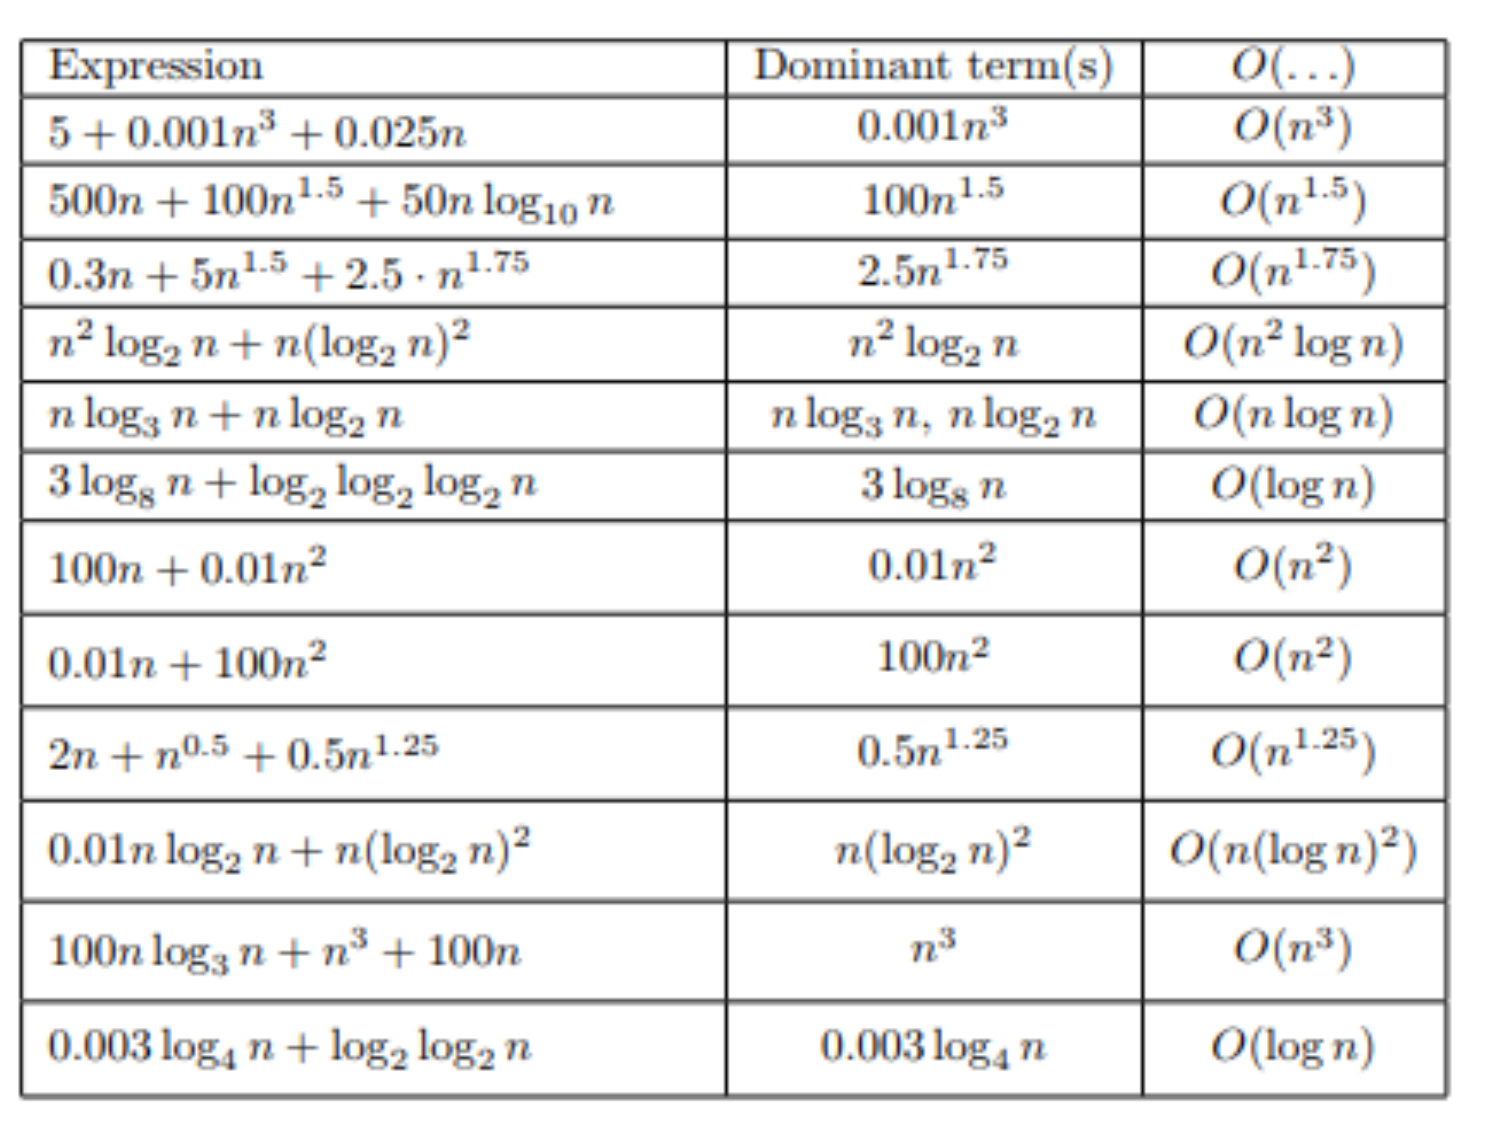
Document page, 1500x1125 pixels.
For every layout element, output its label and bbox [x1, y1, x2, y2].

list [0, 0, 1500, 1125]
